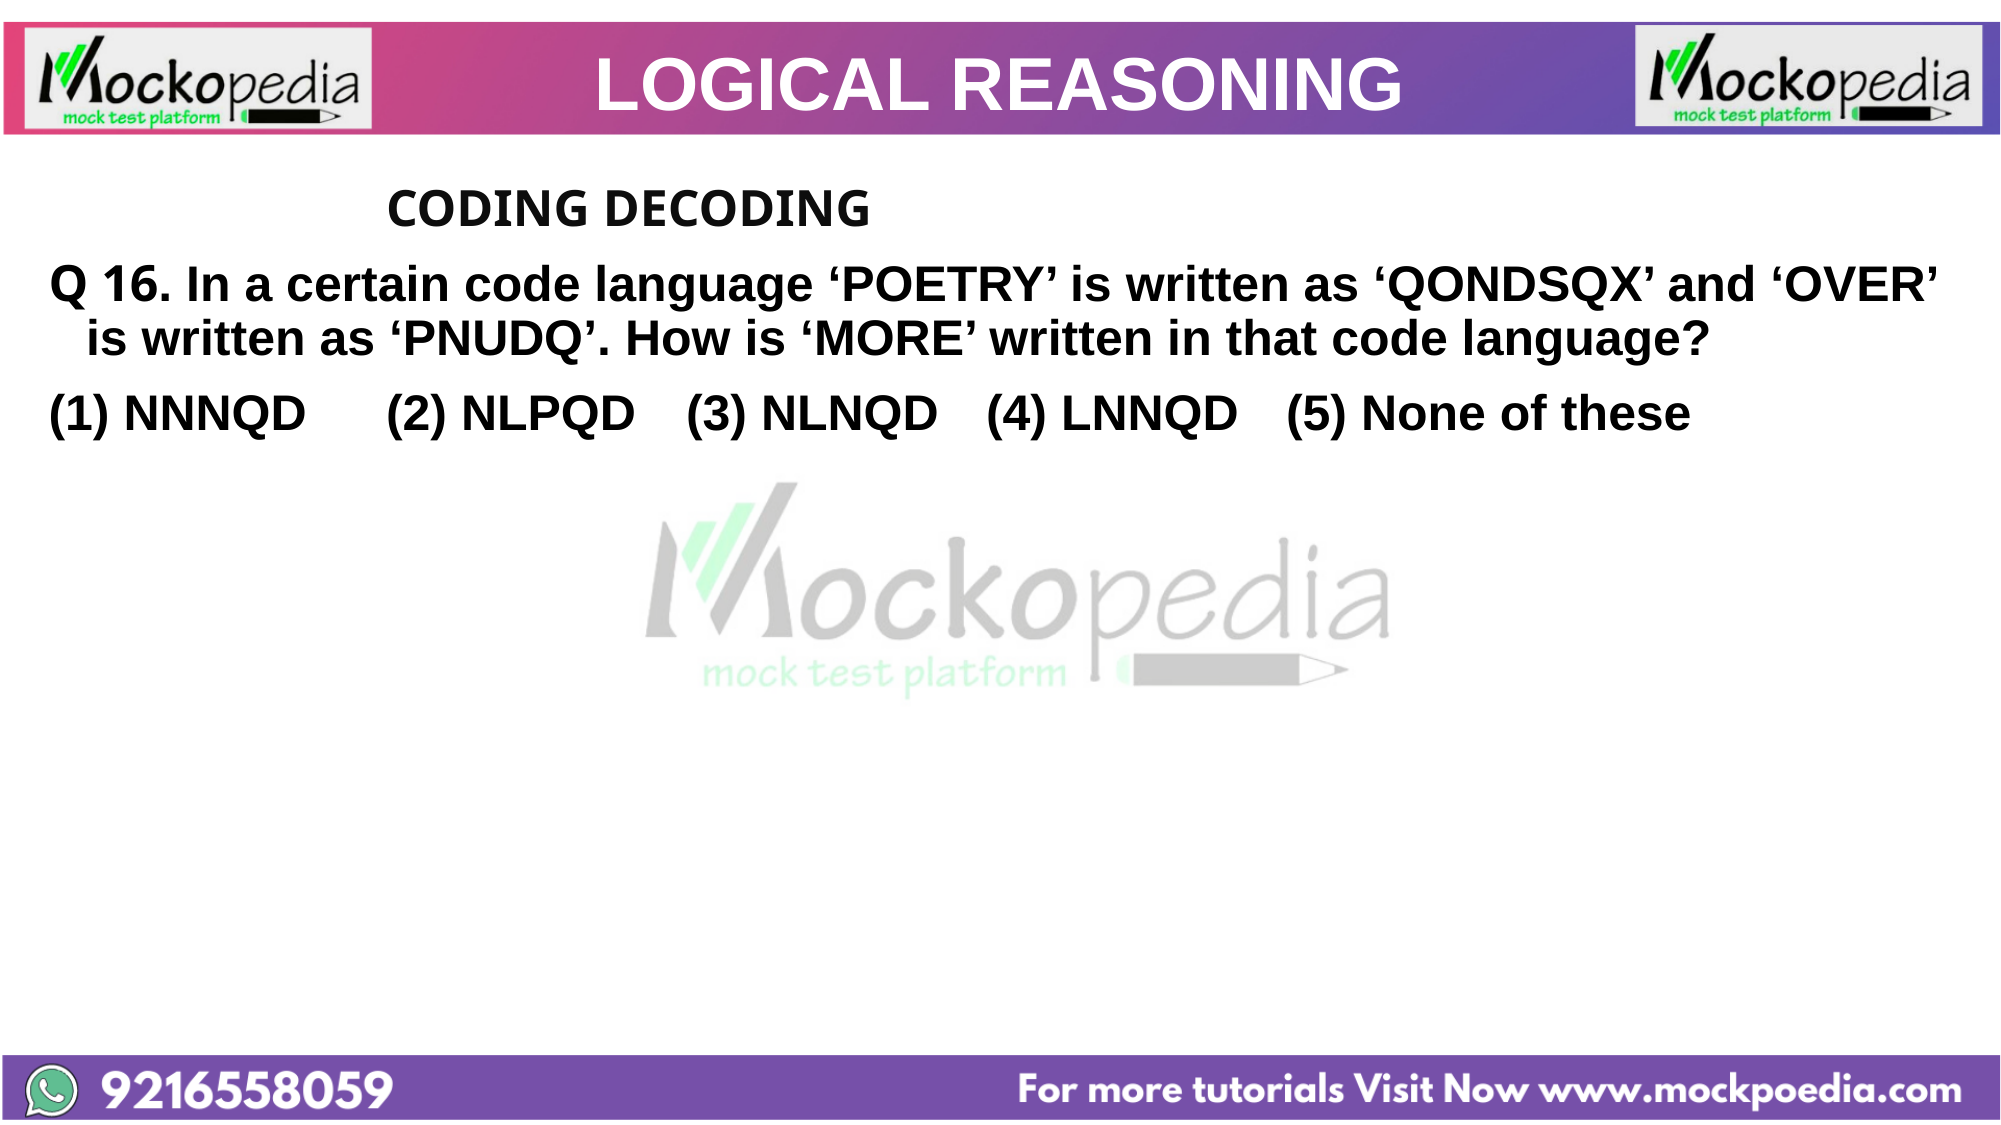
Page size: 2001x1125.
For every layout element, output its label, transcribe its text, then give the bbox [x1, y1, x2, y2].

list CODING DECODING Q 16. In a certain code language ‘POETRY’ is written as ‘QONDSQX’ and ‘OVER’ is written as ‘PNUDQ’. How is ‘MORE’ written in that code language? (1) NNNQD (2) NLPQD (3) NLNQD (4) LNNQD (5) None of these [33, 175, 1959, 1053]
picture [0, 0, 2001, 1125]
title LOGICAL REASONING [41, 31, 1959, 142]
